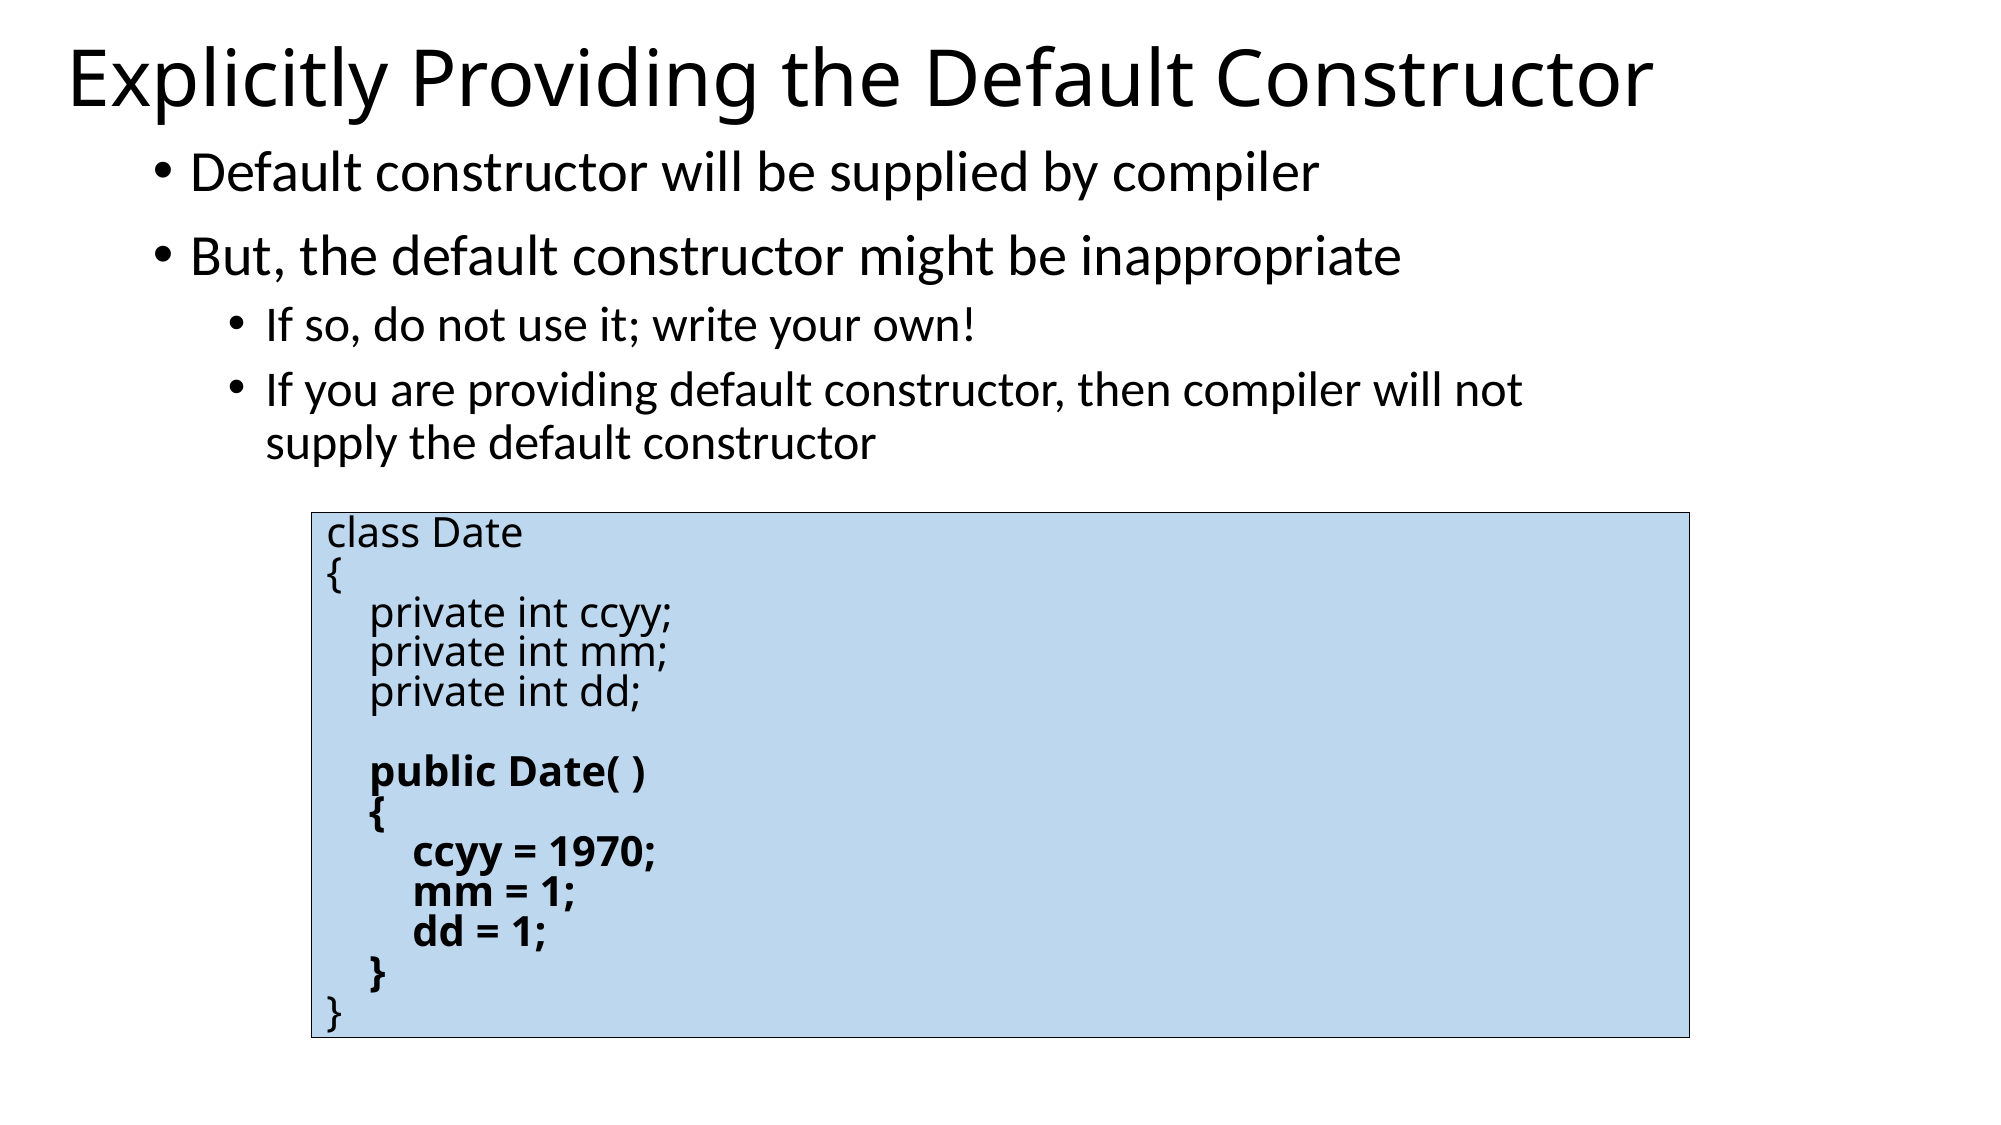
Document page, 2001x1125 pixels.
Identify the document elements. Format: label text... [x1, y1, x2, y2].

text_box class Date { private int ccyy; private int mm; private int dd; public Date( ) { ccyy = 1970; mm = 1; dd = 1; } } [311, 512, 1690, 1038]
list Default constructor will be supplied by compiler But, the default constructor might be inappropriate If so, do not use it; write your own! If you are providing default constructor, then compiler will not supply the default constructor [137, 133, 1675, 1038]
title Explicitly Providing the Default Constructor [51, 28, 1675, 134]
